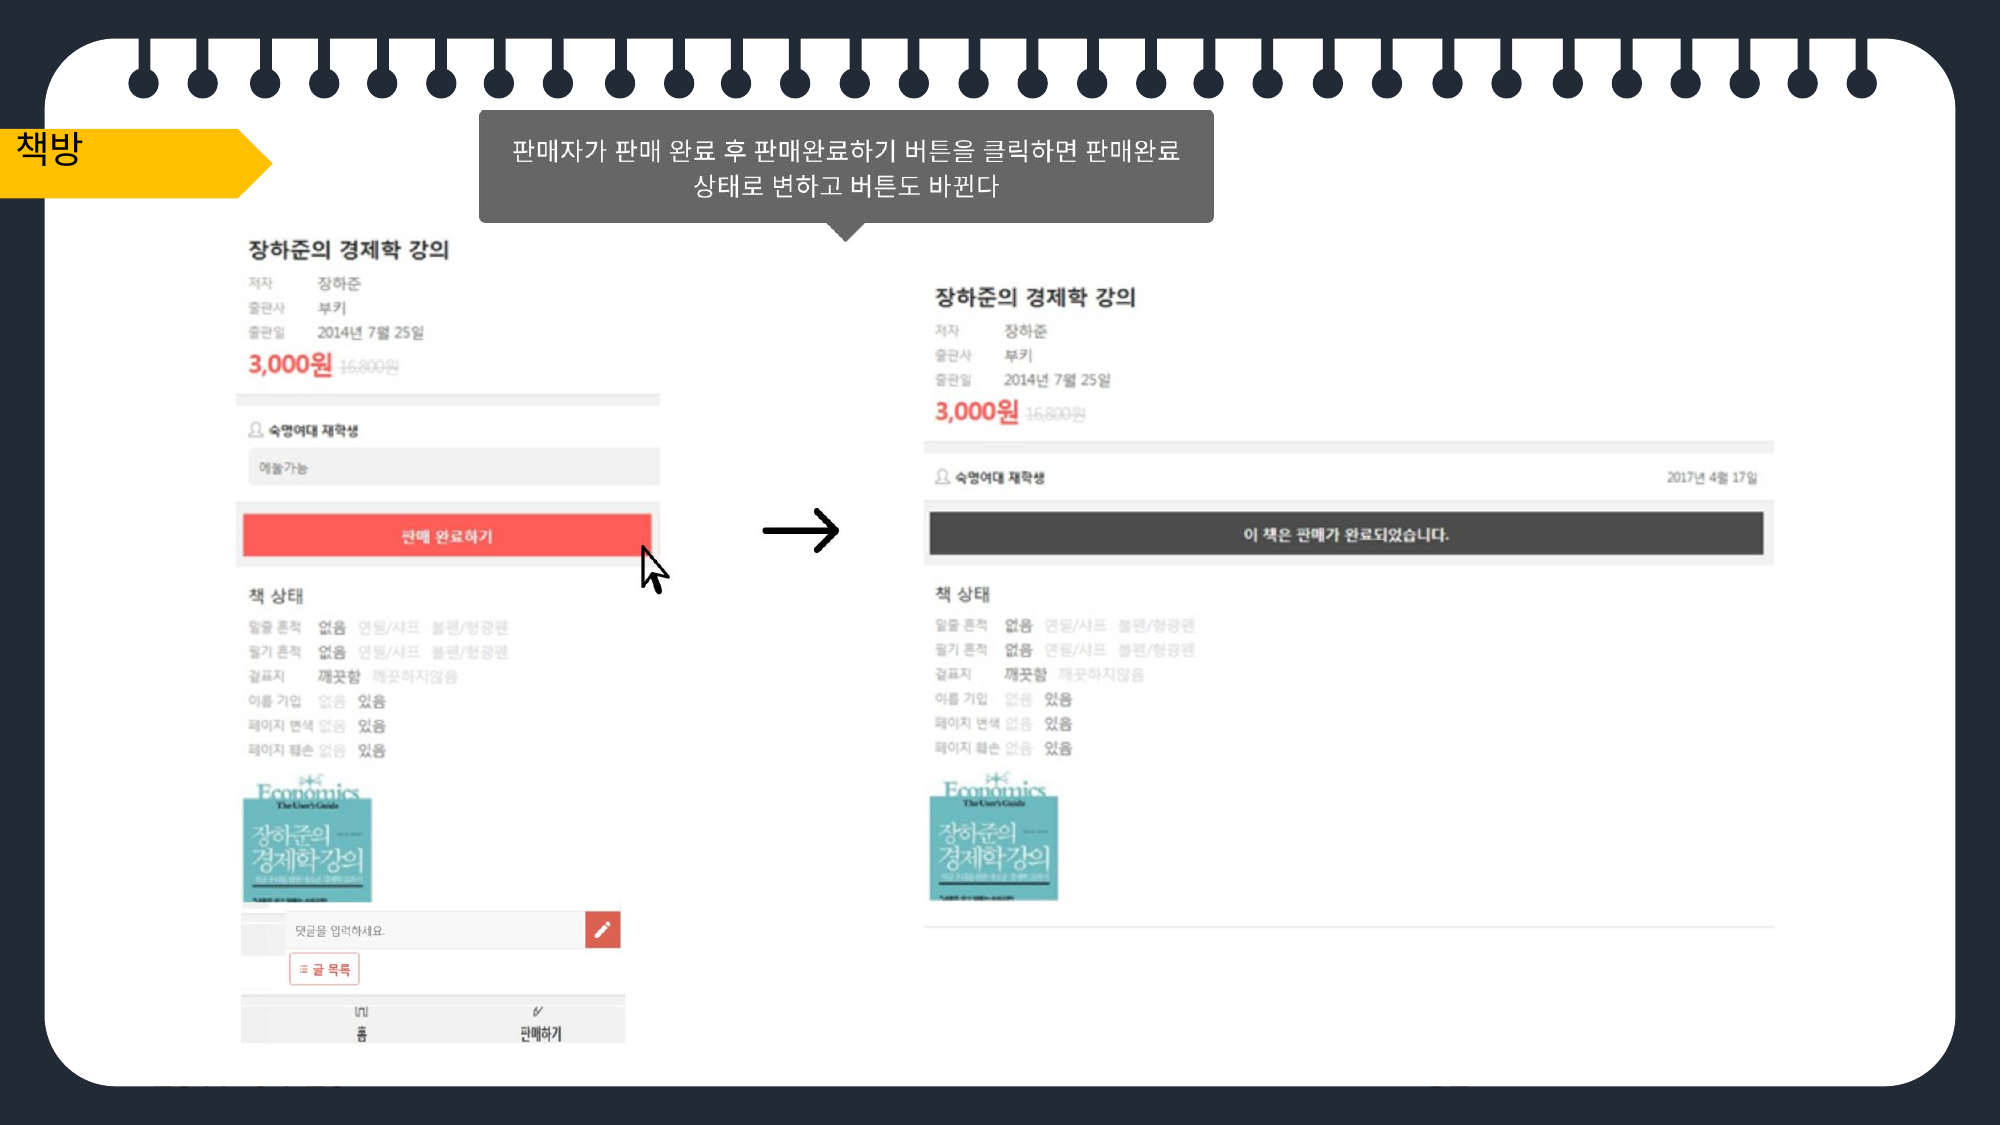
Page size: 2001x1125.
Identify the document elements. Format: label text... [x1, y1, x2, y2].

picture [152, 109, 1833, 1070]
text_box 책방 [0, 118, 100, 268]
text_box [100, 127, 152, 200]
